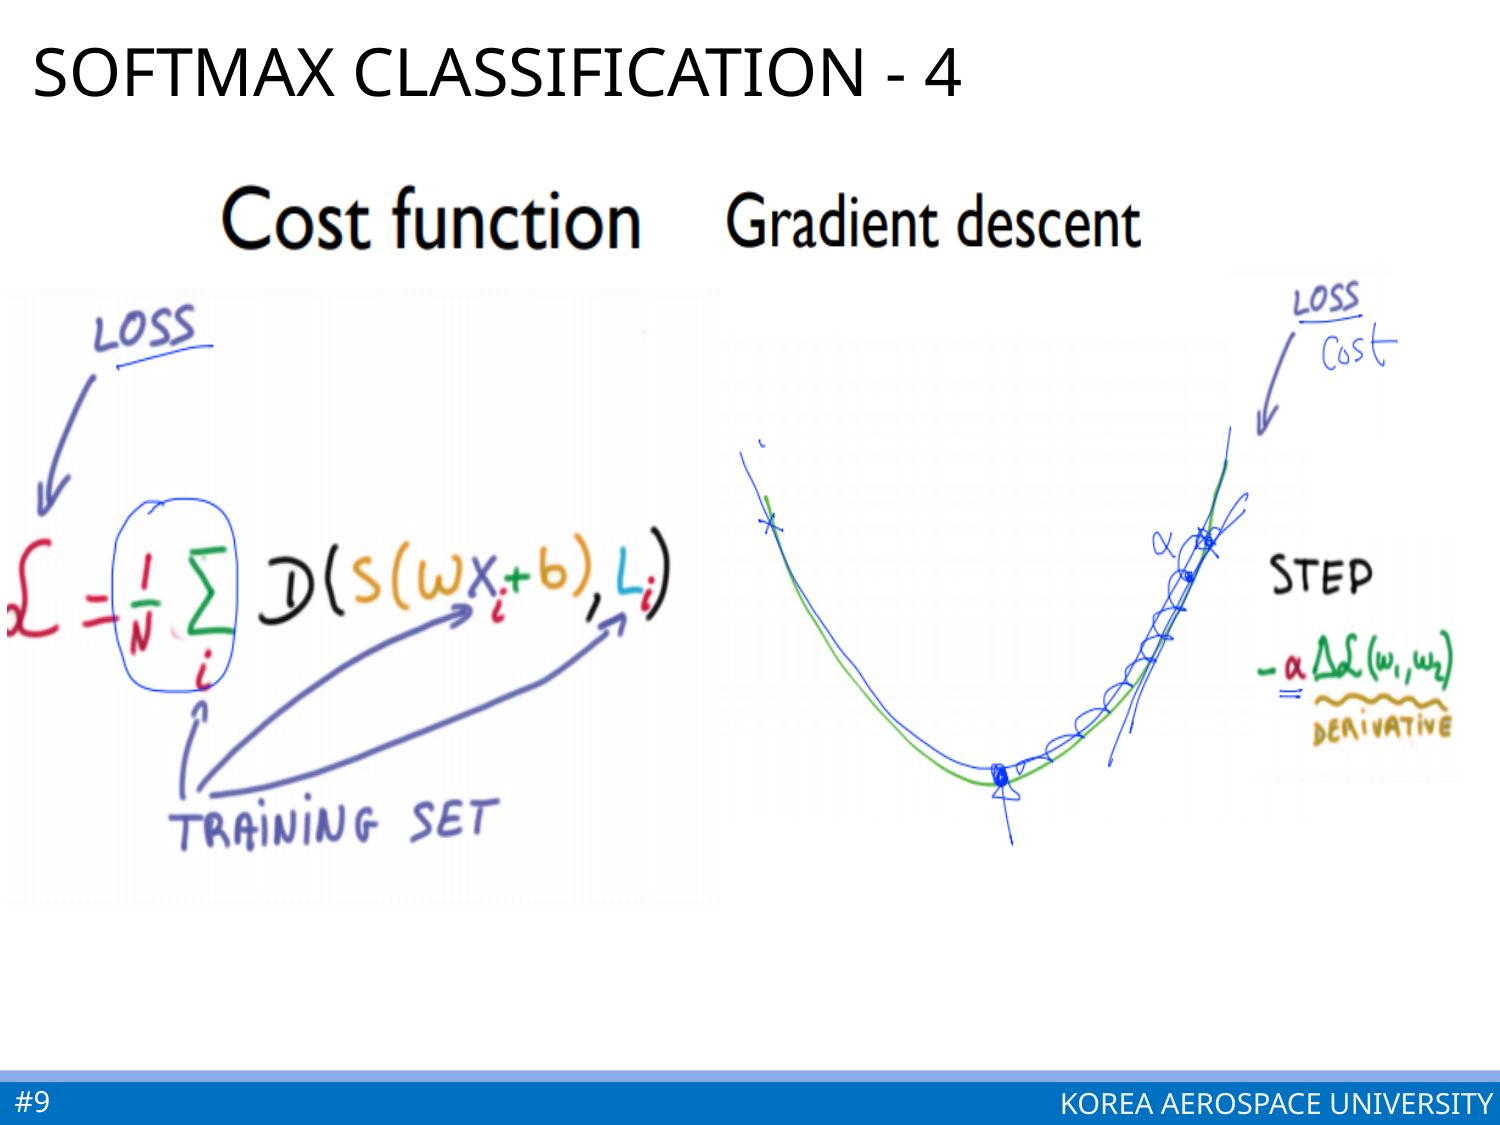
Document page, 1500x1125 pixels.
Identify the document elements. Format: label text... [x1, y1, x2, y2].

picture [7, 172, 1500, 929]
slide_number #9 [0, 1081, 325, 1125]
title Softmax classification - 4 [17, 13, 1483, 126]
